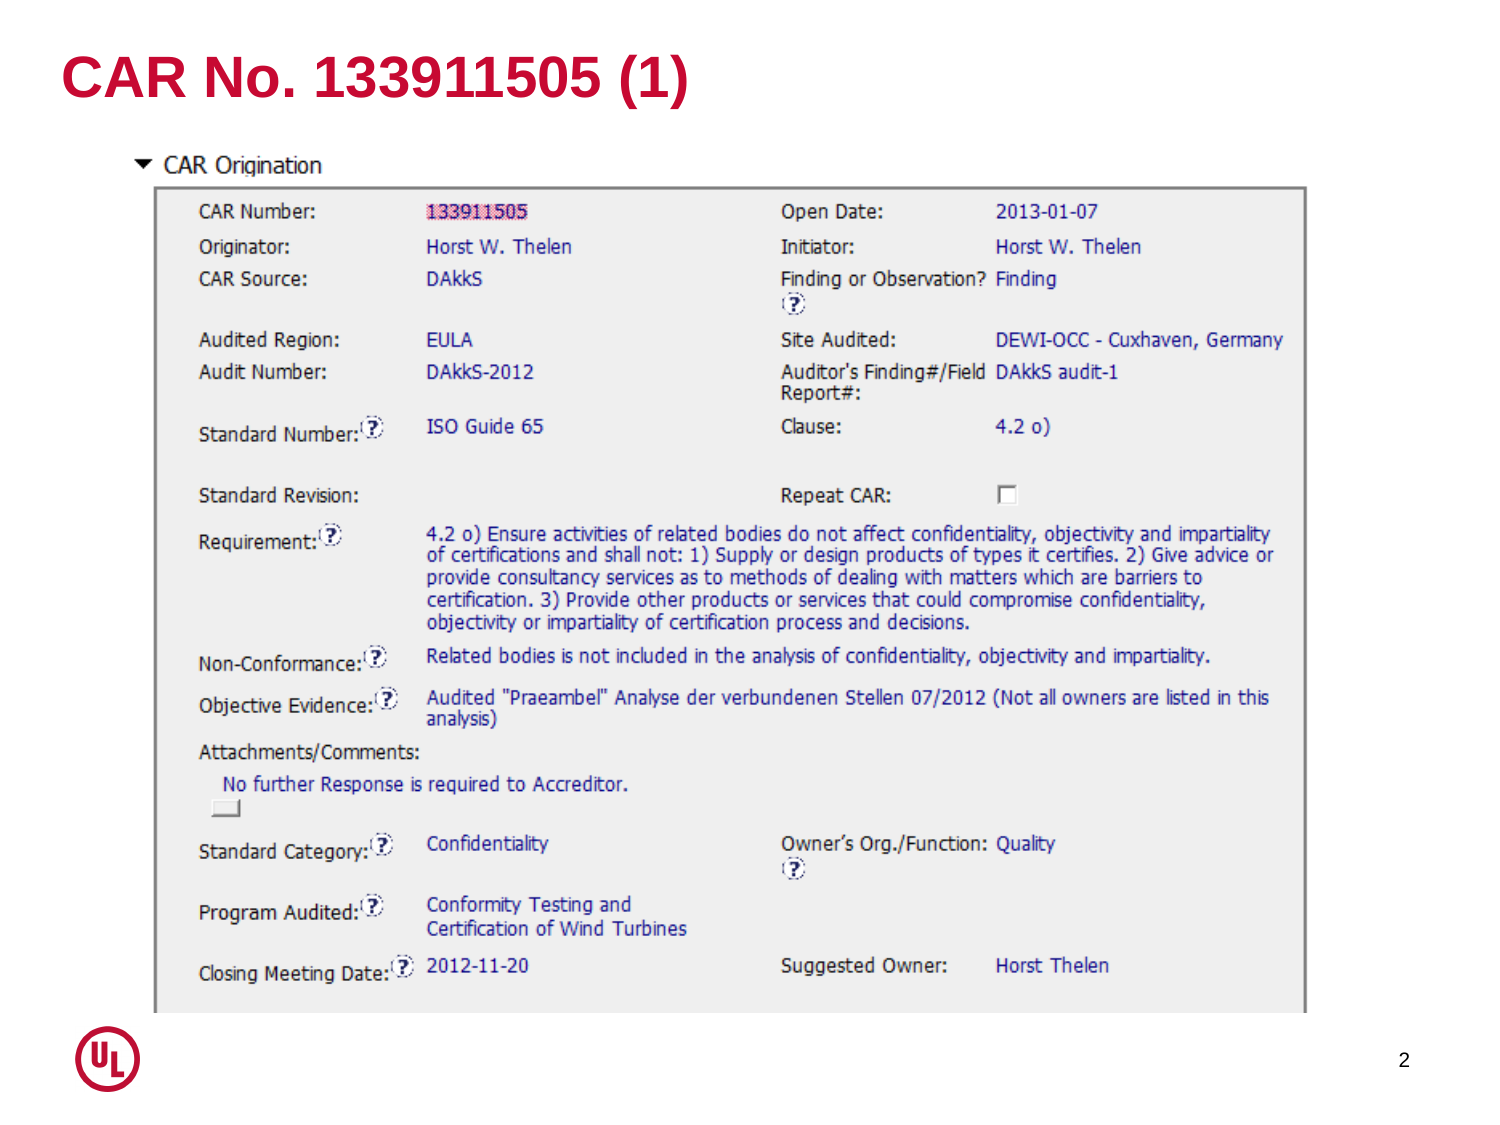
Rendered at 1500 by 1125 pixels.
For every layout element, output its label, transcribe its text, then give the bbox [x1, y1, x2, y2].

picture [75, 1026, 140, 1092]
picture [122, 145, 1320, 1013]
slide_number 2 [1319, 1029, 1425, 1090]
title CAR No. 133911505 (1) [46, 31, 1397, 112]
